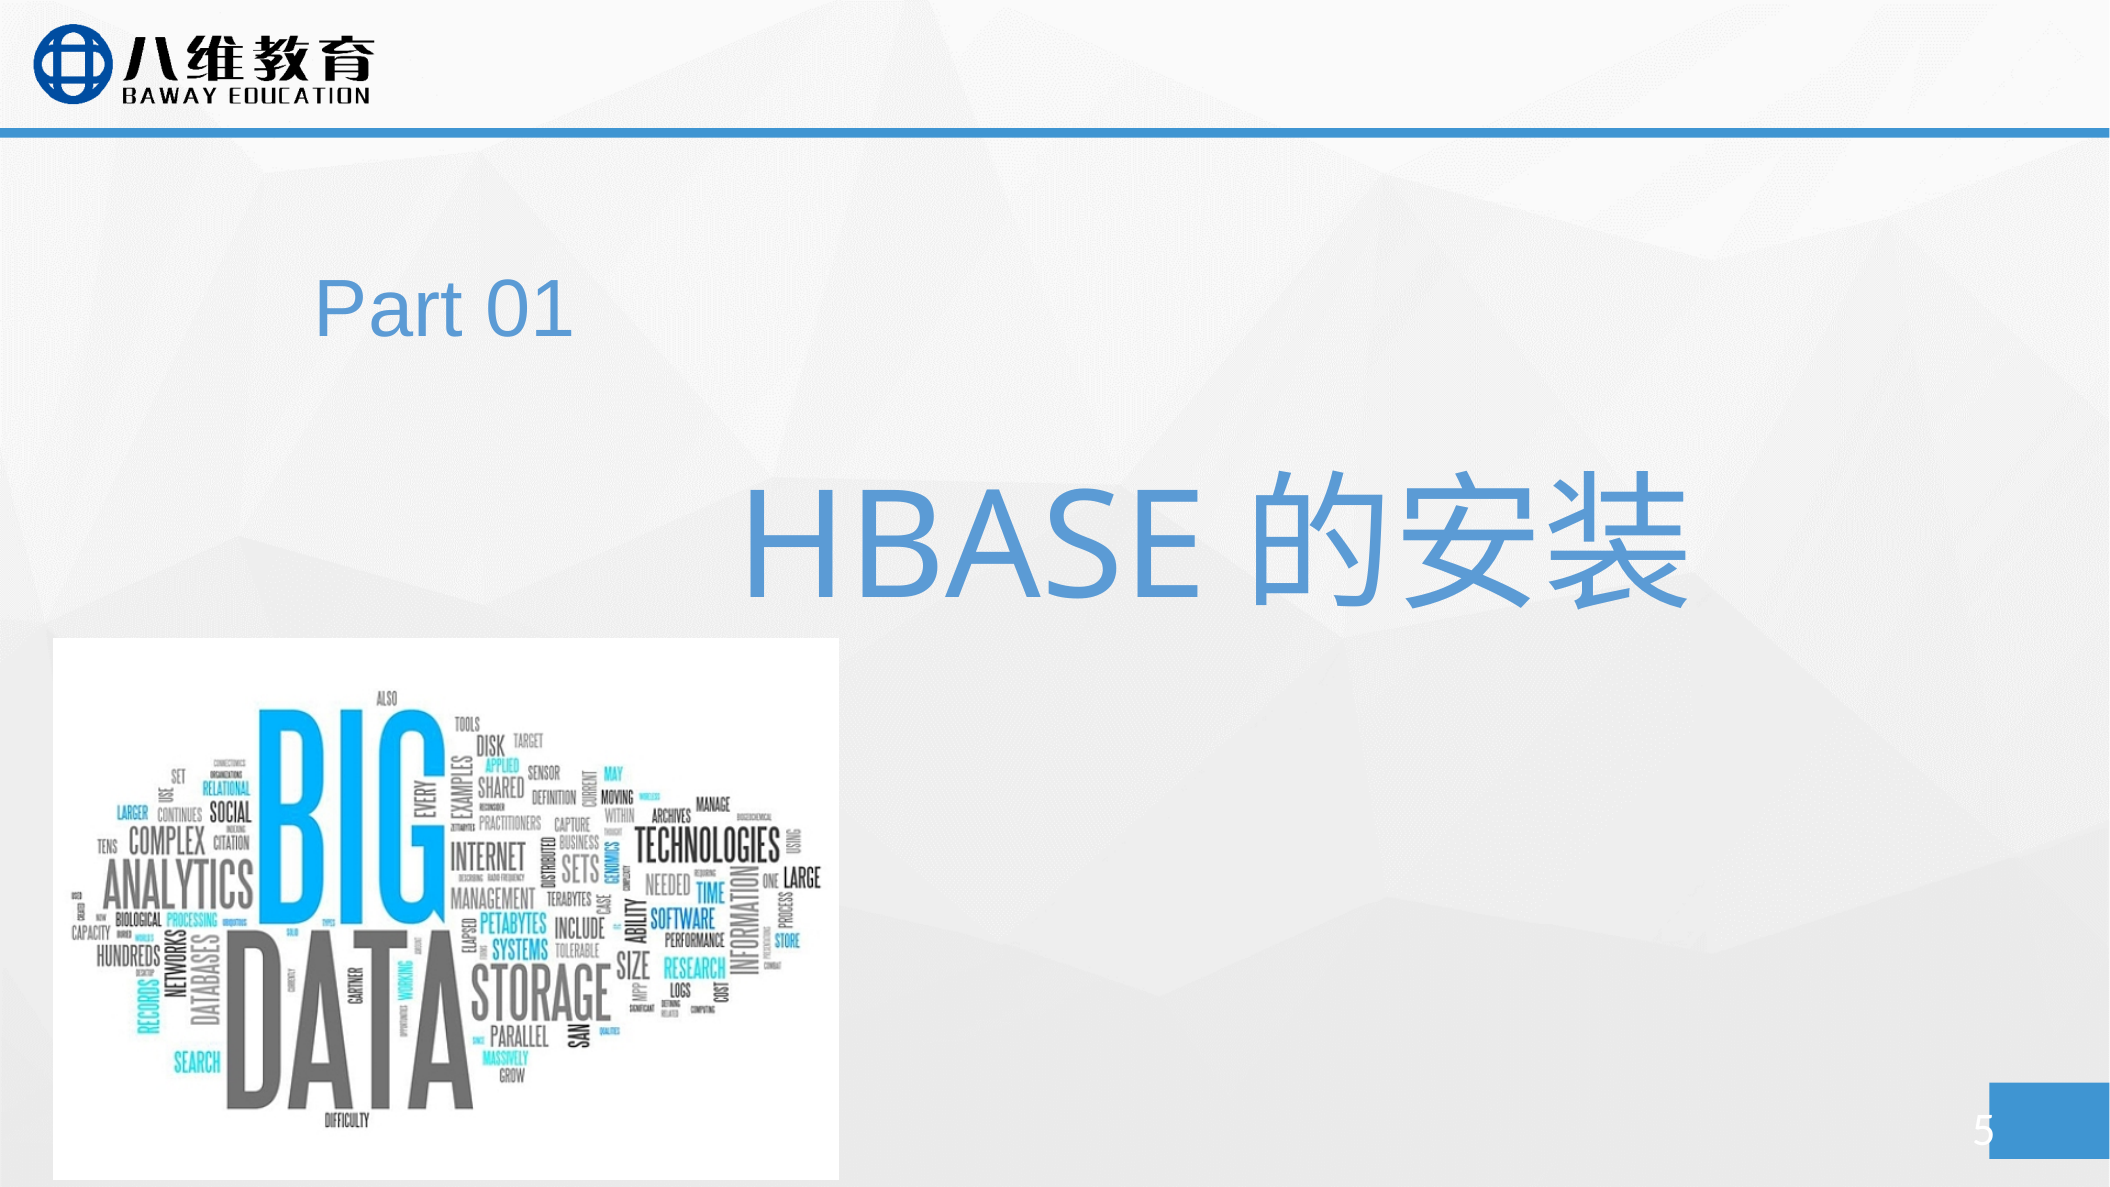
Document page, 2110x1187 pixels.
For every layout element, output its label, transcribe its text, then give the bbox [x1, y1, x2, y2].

text_box HBASE的安装 [488, 290, 2024, 636]
text_box Part 01 [299, 248, 592, 361]
picture [0, 0, 2110, 128]
picture [0, 138, 2110, 1187]
picture [1979, 1118, 1989, 1127]
